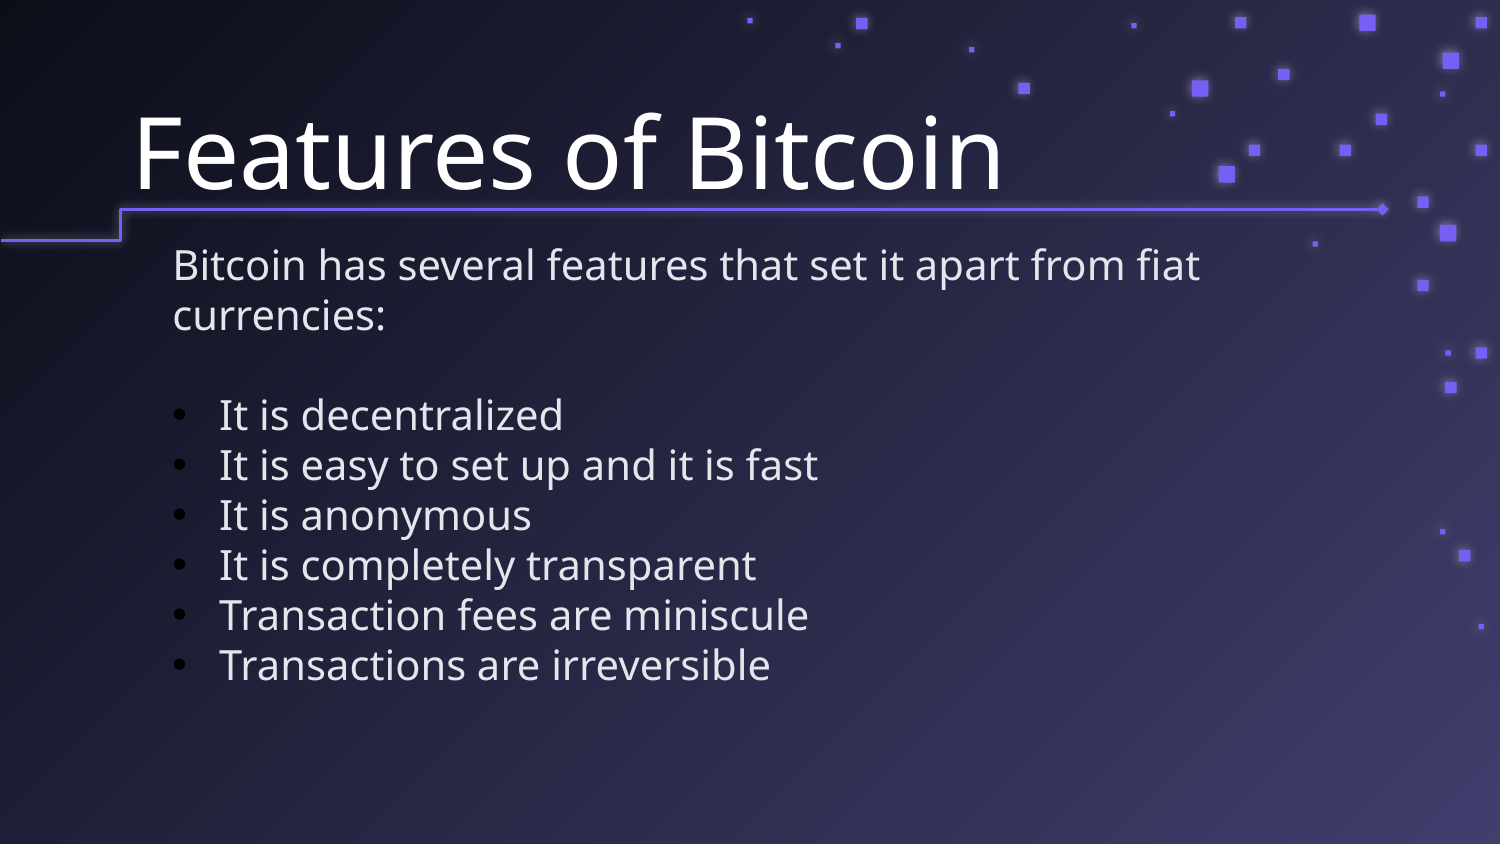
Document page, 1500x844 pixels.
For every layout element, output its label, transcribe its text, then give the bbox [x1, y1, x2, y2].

title Features of Bitcoin [116, 74, 1381, 169]
text_box Bitcoin has several features that set it apart from fiat currencies: It is decentralized It is easy to set up and it is fast It is anonymous It is completely transparent Transaction fees are miniscule Transactions are irreversible [157, 231, 1339, 697]
